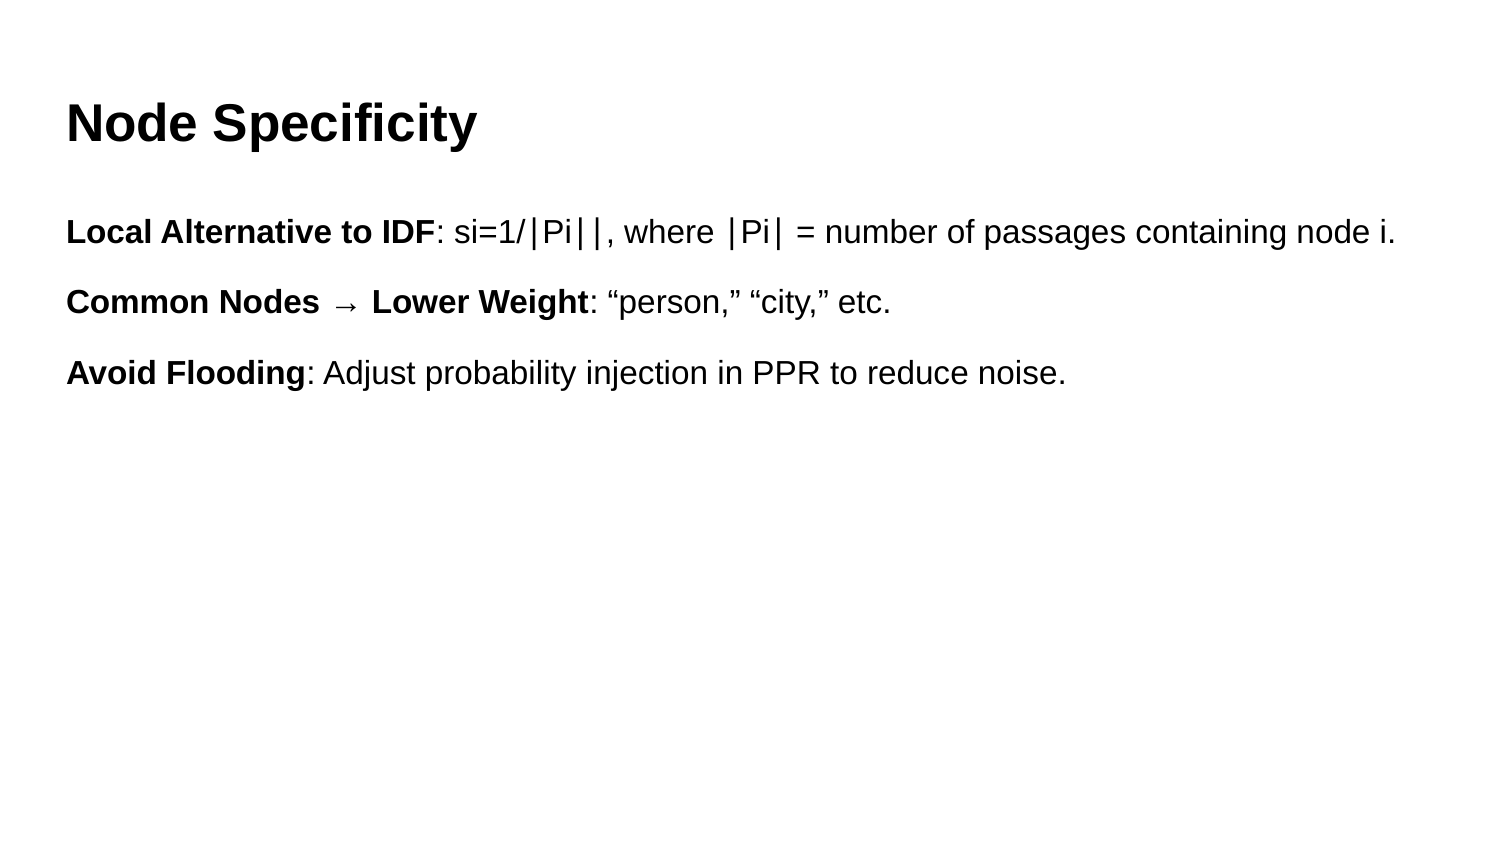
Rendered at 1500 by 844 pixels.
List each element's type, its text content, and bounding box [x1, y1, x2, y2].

title Node Specificity [51, 72, 1449, 167]
list Local Alternative to IDF: si=1/∣Pi∣​∣, where ∣Pi∣ = number of passages containing node i. Common Nodes → Lower Weight: “person,” “city,” etc. Avoid Flooding: Adjust probability injection in PPR to reduce noise. [51, 189, 1449, 750]
